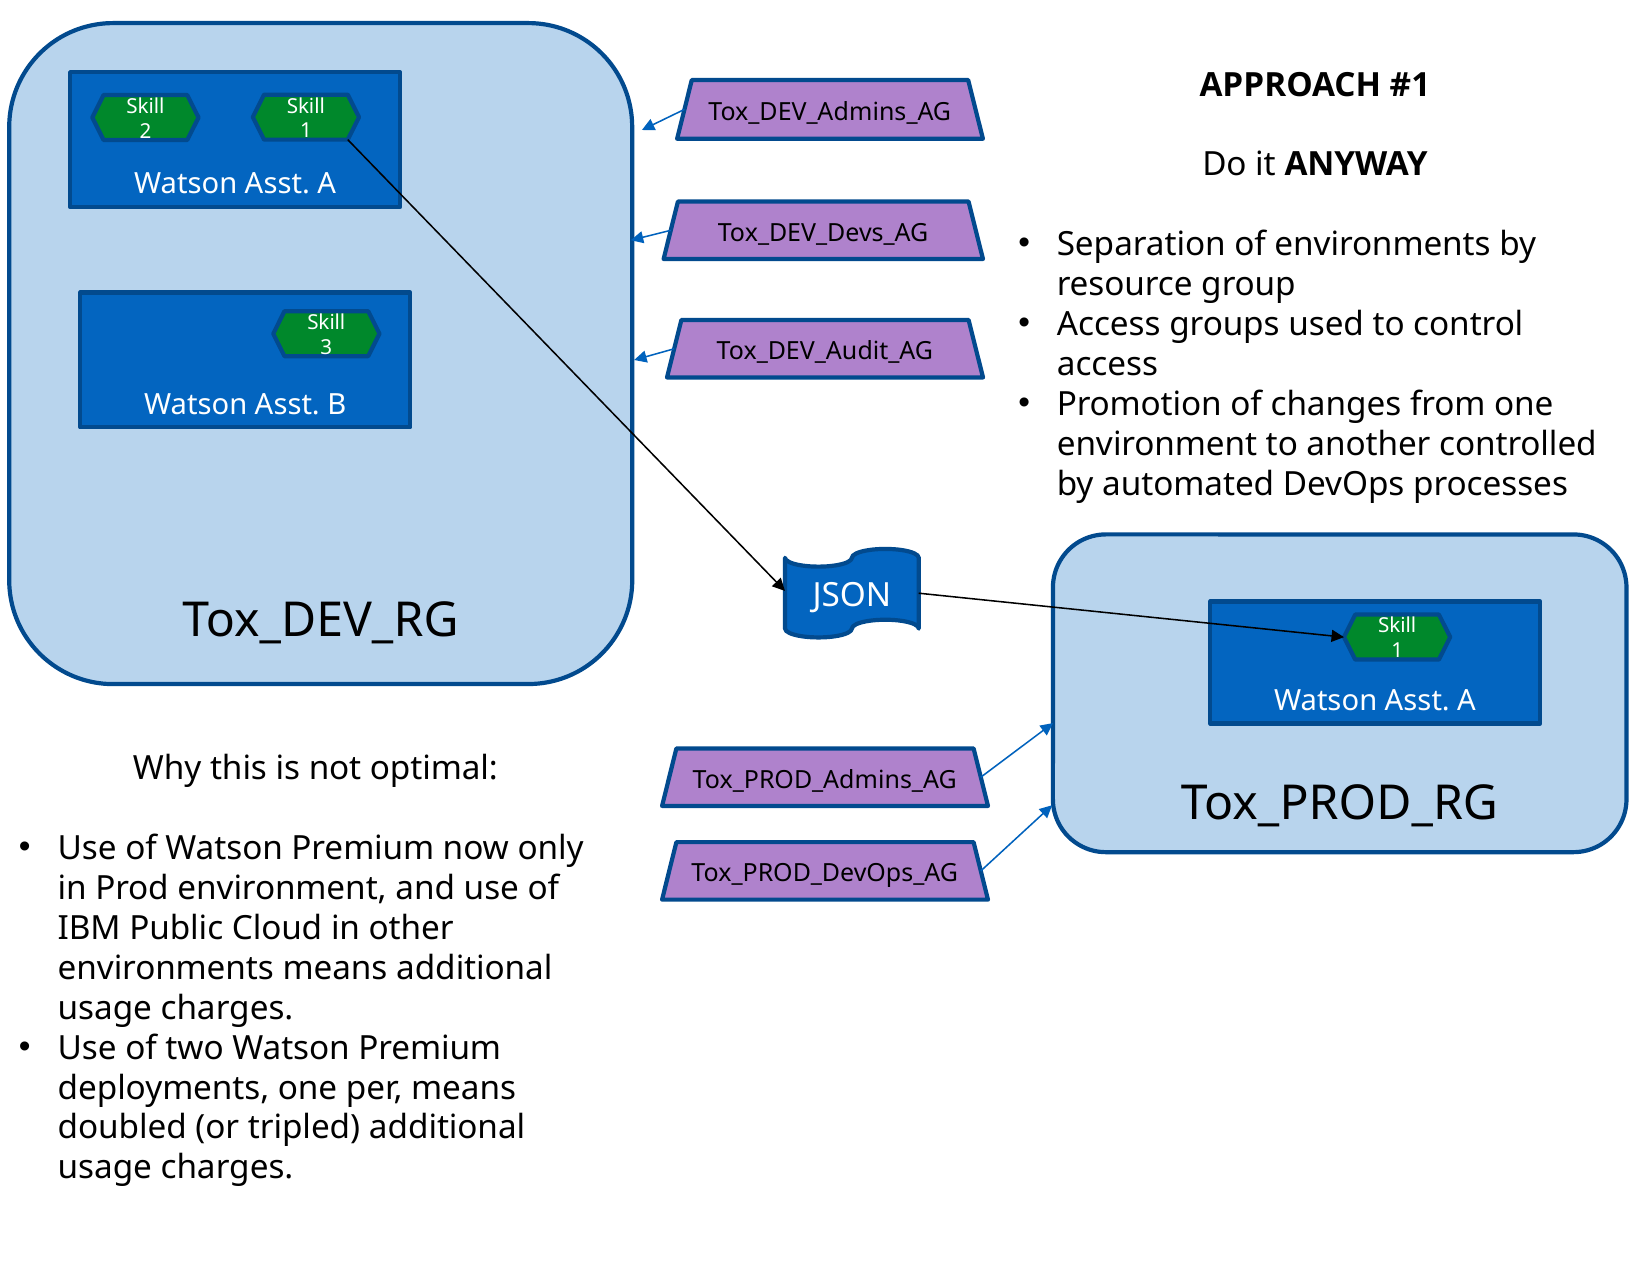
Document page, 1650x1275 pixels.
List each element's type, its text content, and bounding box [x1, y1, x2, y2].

text_box Tox_PROD_RG [1050, 532, 1629, 855]
text_box Watson Asst. B [78, 290, 341, 429]
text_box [918, 593, 1345, 638]
text_box Tox_PROD_DevOps_AG [660, 840, 991, 902]
text_box Watson Asst. A [1208, 599, 1542, 726]
text_box Watson Asst. A [68, 70, 402, 209]
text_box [641, 109, 685, 131]
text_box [980, 805, 1053, 872]
text_box Why this is not optimal: Use of Watson Premium now only in Prod environment, and use of IBM Public Cloud in other environments means additional usage charges. Use of two Watson Premium deployments, one per, means doubled (or tripled) additional usage charges. [4, 739, 628, 1193]
text_box JSON [782, 546, 921, 640]
text_box Skill 3 [271, 309, 341, 359]
text_box Tox_DEV_Audit_AG [791, 317, 986, 380]
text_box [980, 722, 1054, 778]
text_box Tox_DEV_Devs_AG [791, 199, 986, 262]
text_box Skill 2 [90, 92, 201, 143]
text_box Tox_DEV_Admins_AG [683, 77, 985, 141]
text_box Tox_DEV_RG [7, 20, 635, 687]
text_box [347, 139, 786, 592]
text_box APPROACH #1 Do it ANYWAY Separation of environments by resource group Access groups used to control access Promotion of changes from one environment to another controlled by automated DevOps processes [1003, 55, 1627, 510]
text_box Skill 1 [1343, 612, 1453, 662]
text_box Tox_PROD_Admins_AG [660, 746, 989, 809]
text_box Skill 1 [250, 92, 361, 142]
